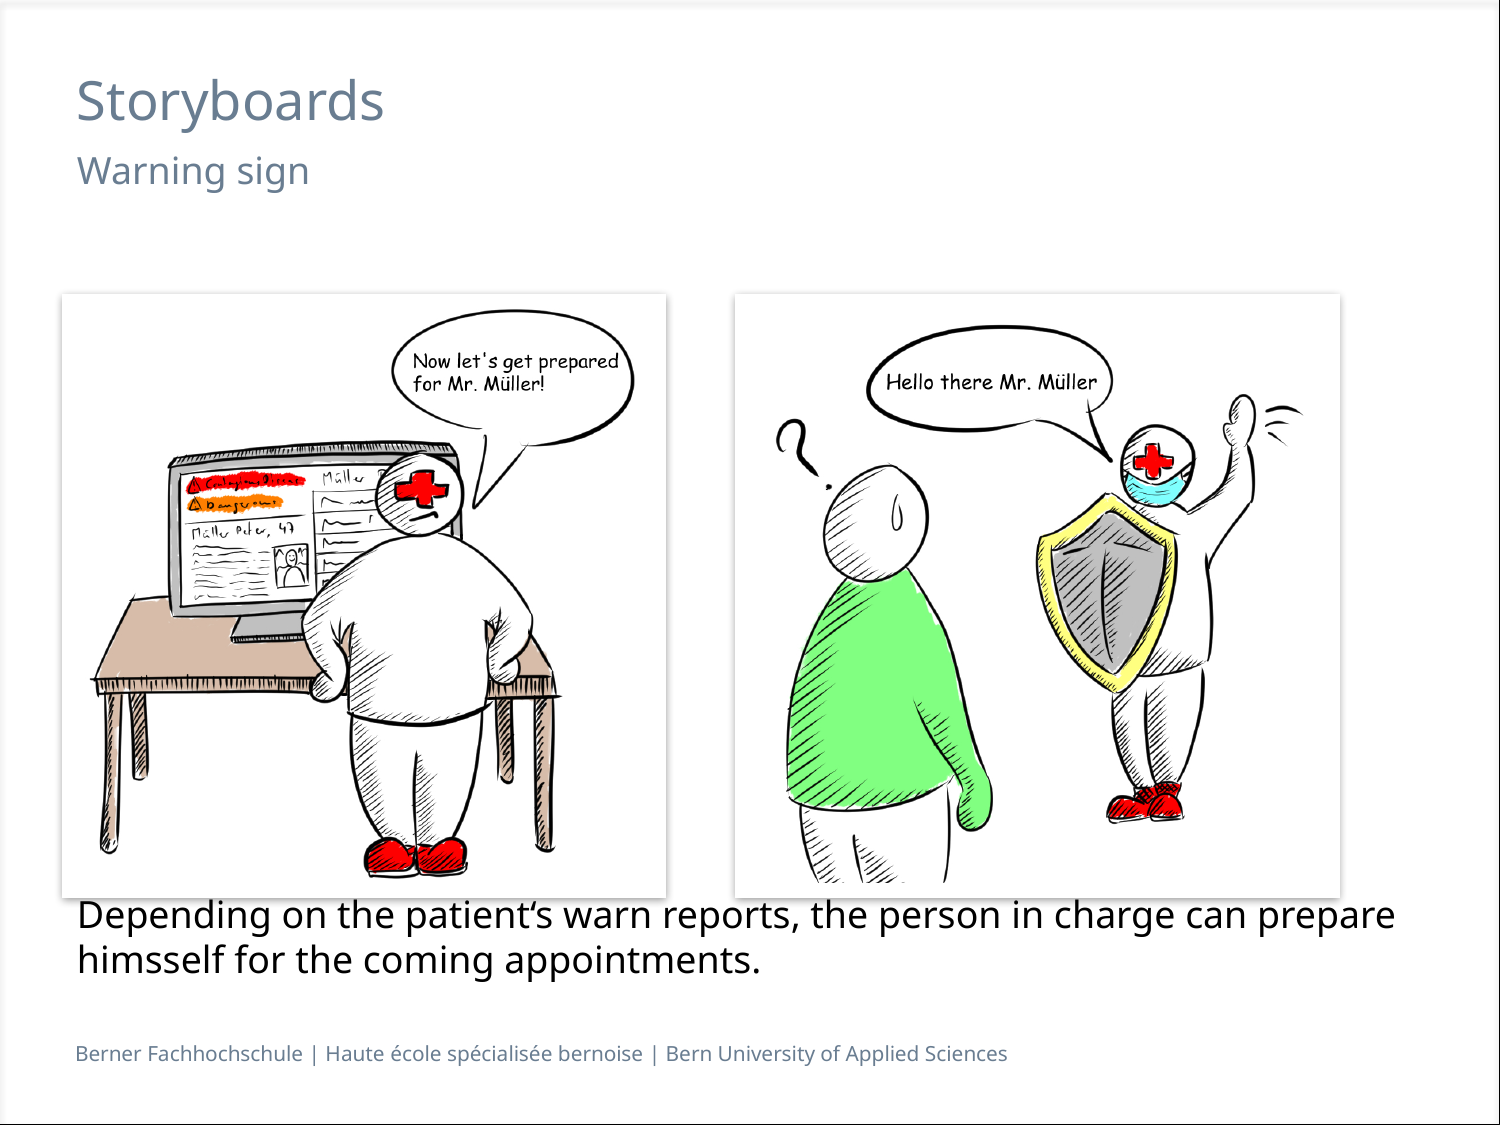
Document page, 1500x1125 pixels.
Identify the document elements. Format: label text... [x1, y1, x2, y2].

list Depending on the patient‘s warn reports, the person in charge can prepare himsself for the coming appointments. [76, 883, 1406, 1005]
title Storyboards [76, 59, 1406, 139]
picture [76, 308, 652, 884]
picture [749, 308, 1326, 884]
list Warning sign [76, 139, 1406, 229]
